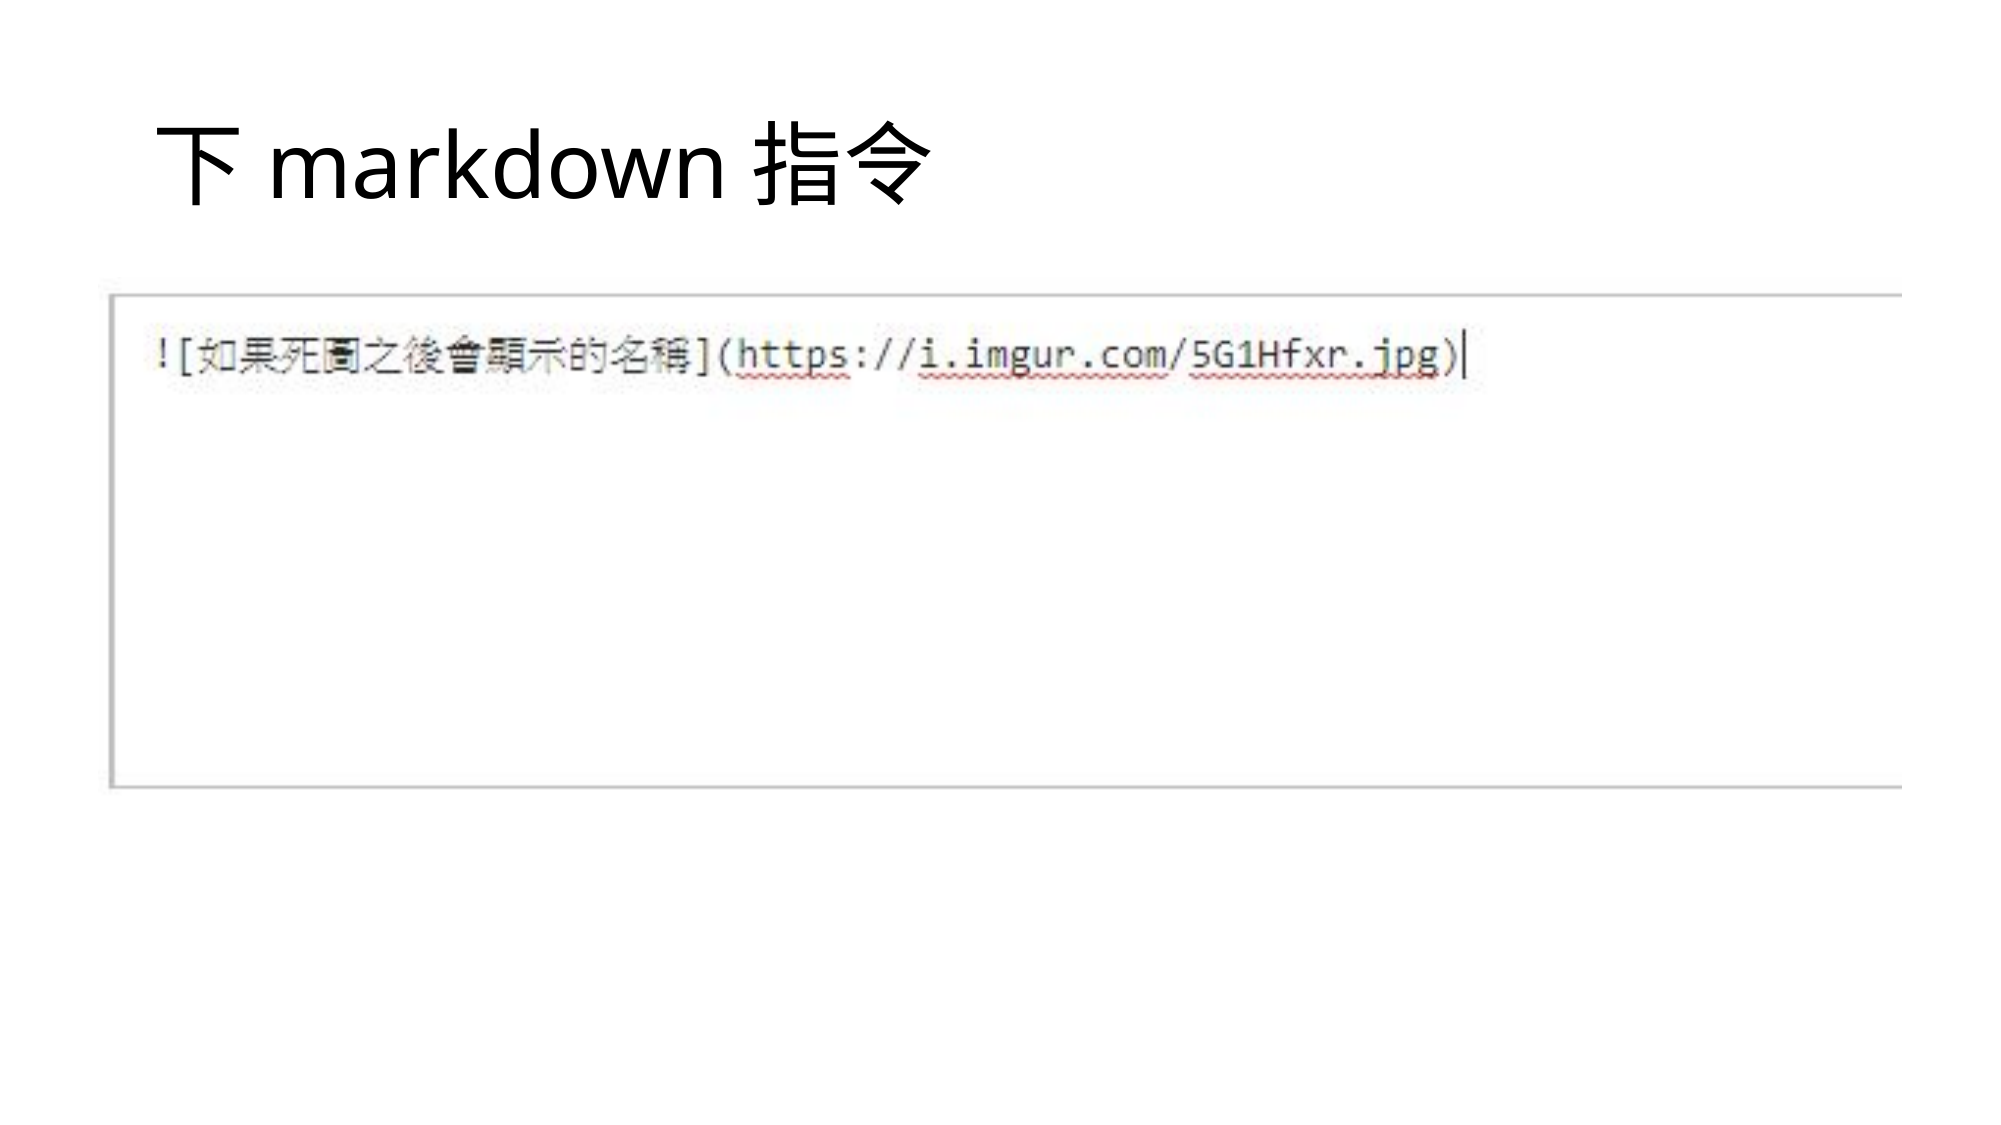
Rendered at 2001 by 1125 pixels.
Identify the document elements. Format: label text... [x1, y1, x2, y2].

title 下markdown指令 [137, 59, 1863, 277]
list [98, 277, 1902, 822]
